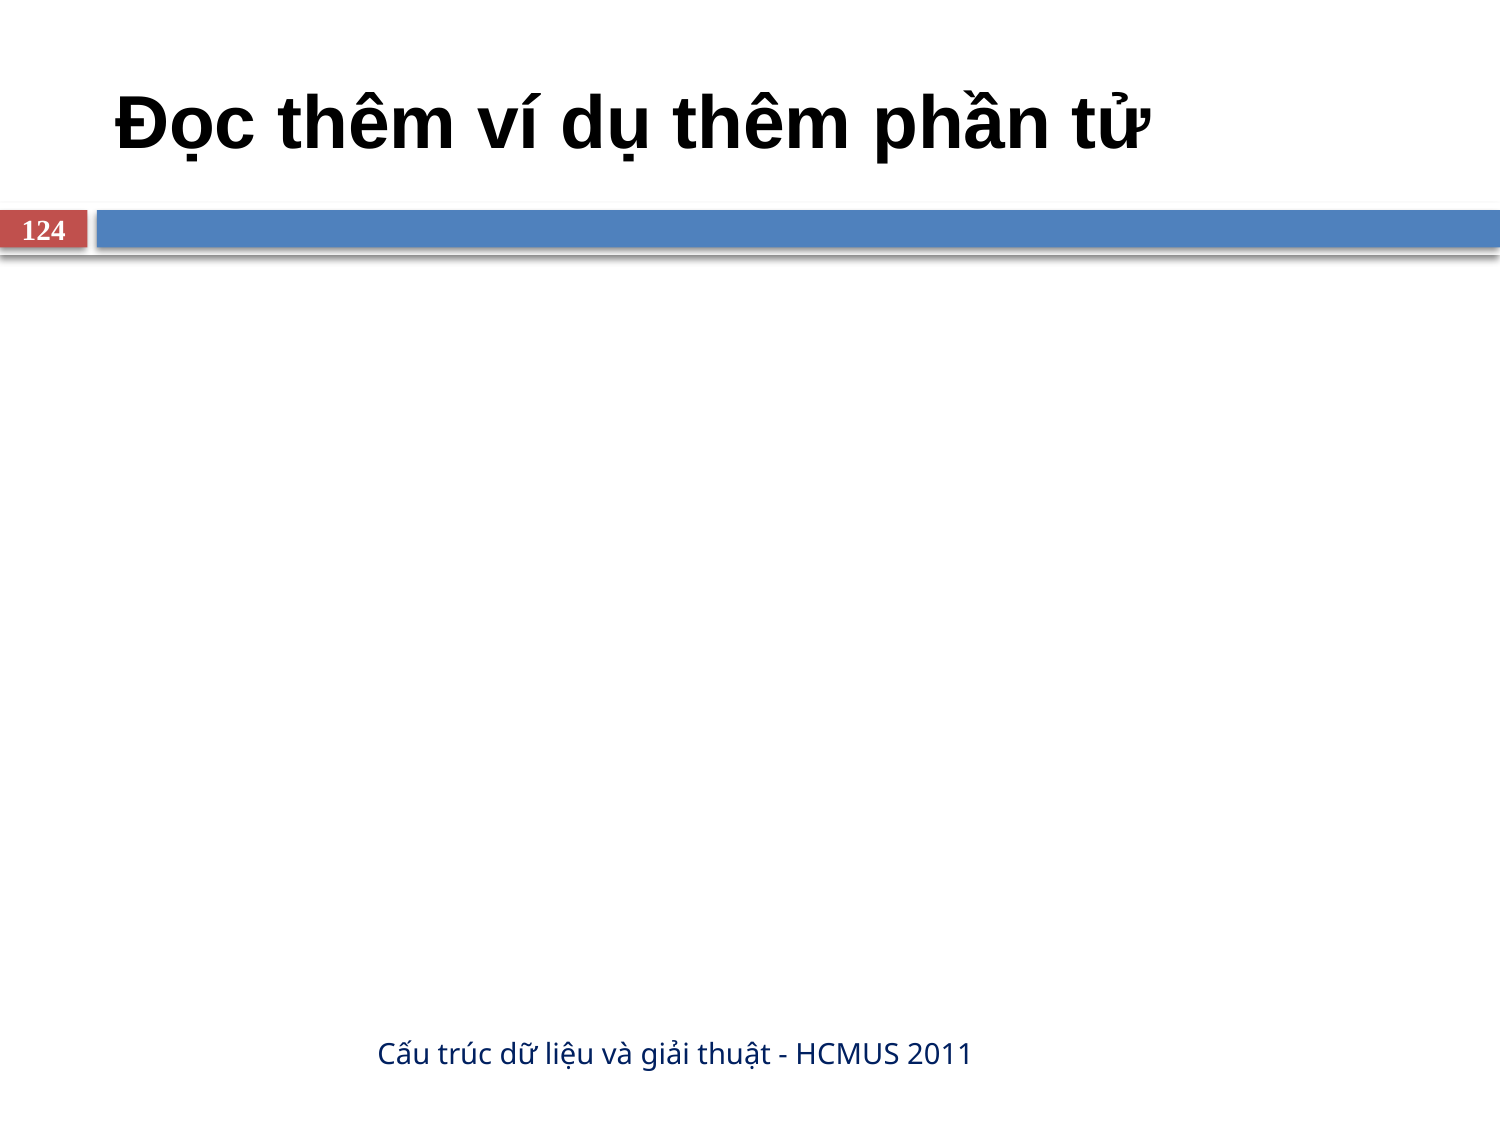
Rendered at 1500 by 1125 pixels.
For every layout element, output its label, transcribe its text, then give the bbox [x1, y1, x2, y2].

slide_number 124 [0, 208, 88, 249]
footer Cấu trúc dữ liệu và giải thuật - HCMUS 2011 [99, 1024, 990, 1085]
title Đọc thêm ví dụ thêm phần tử [100, 37, 1438, 200]
